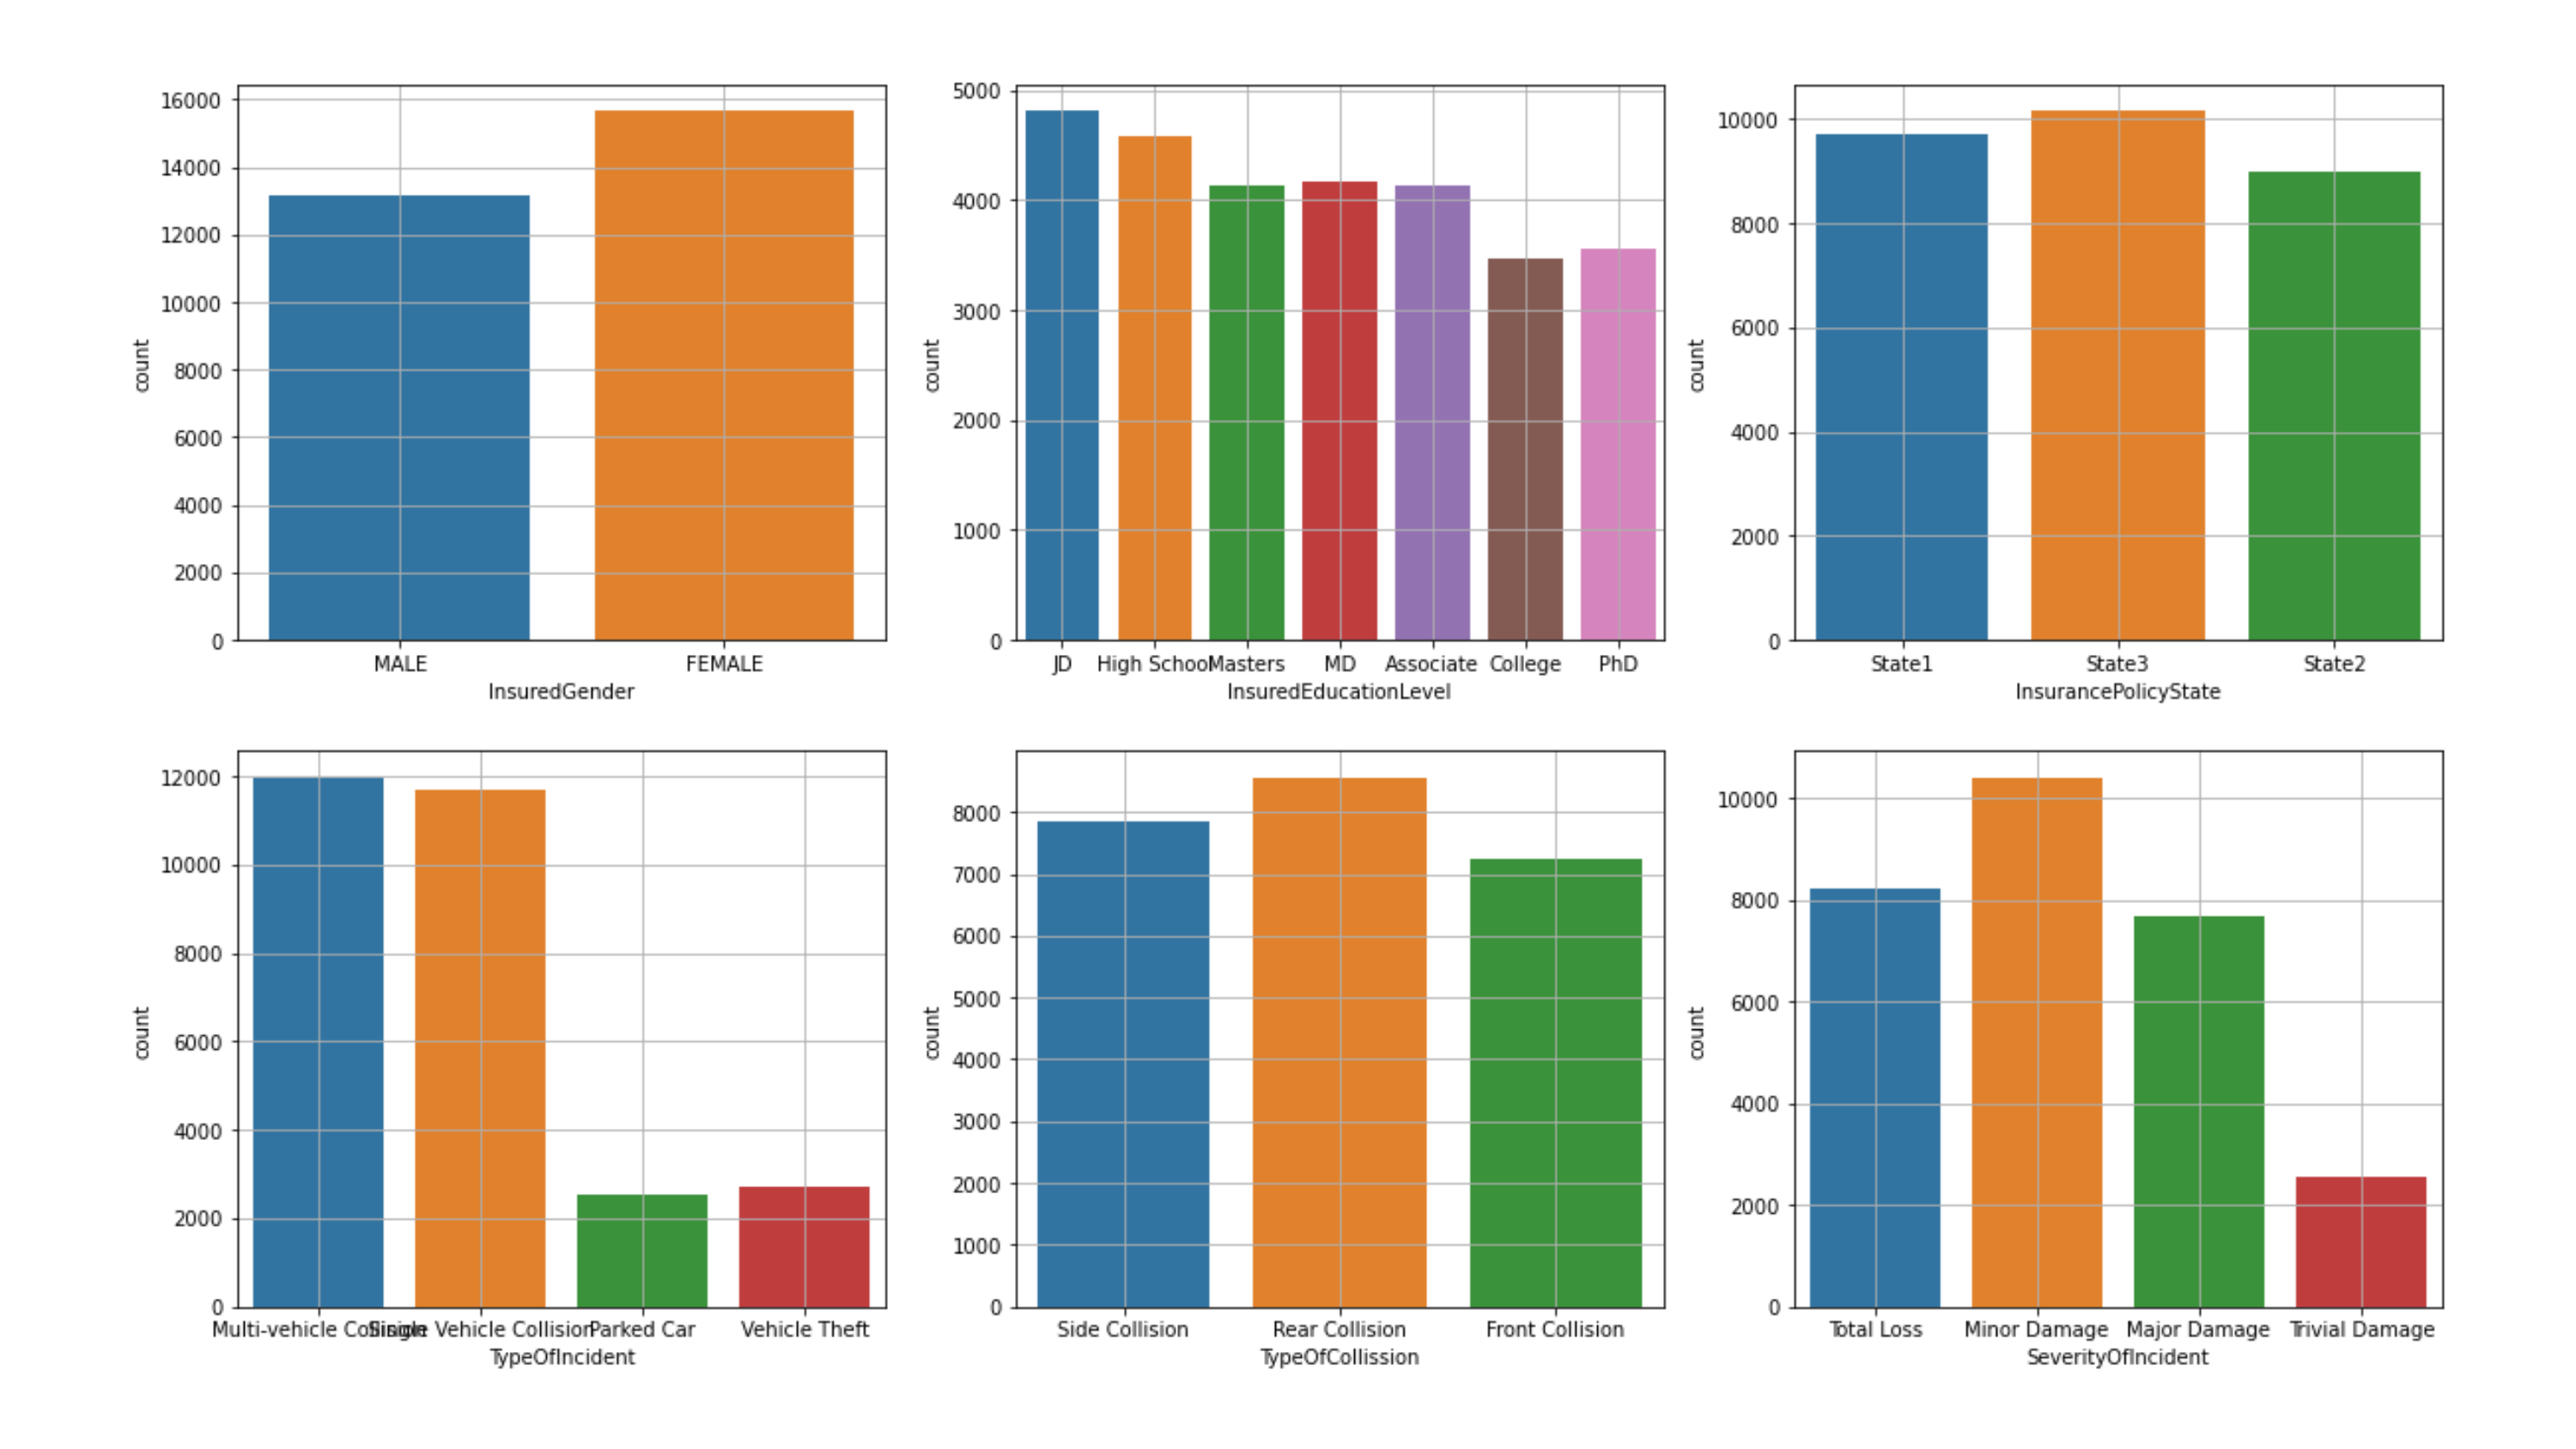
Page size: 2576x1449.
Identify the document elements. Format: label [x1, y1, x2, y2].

picture [119, 70, 2457, 1379]
